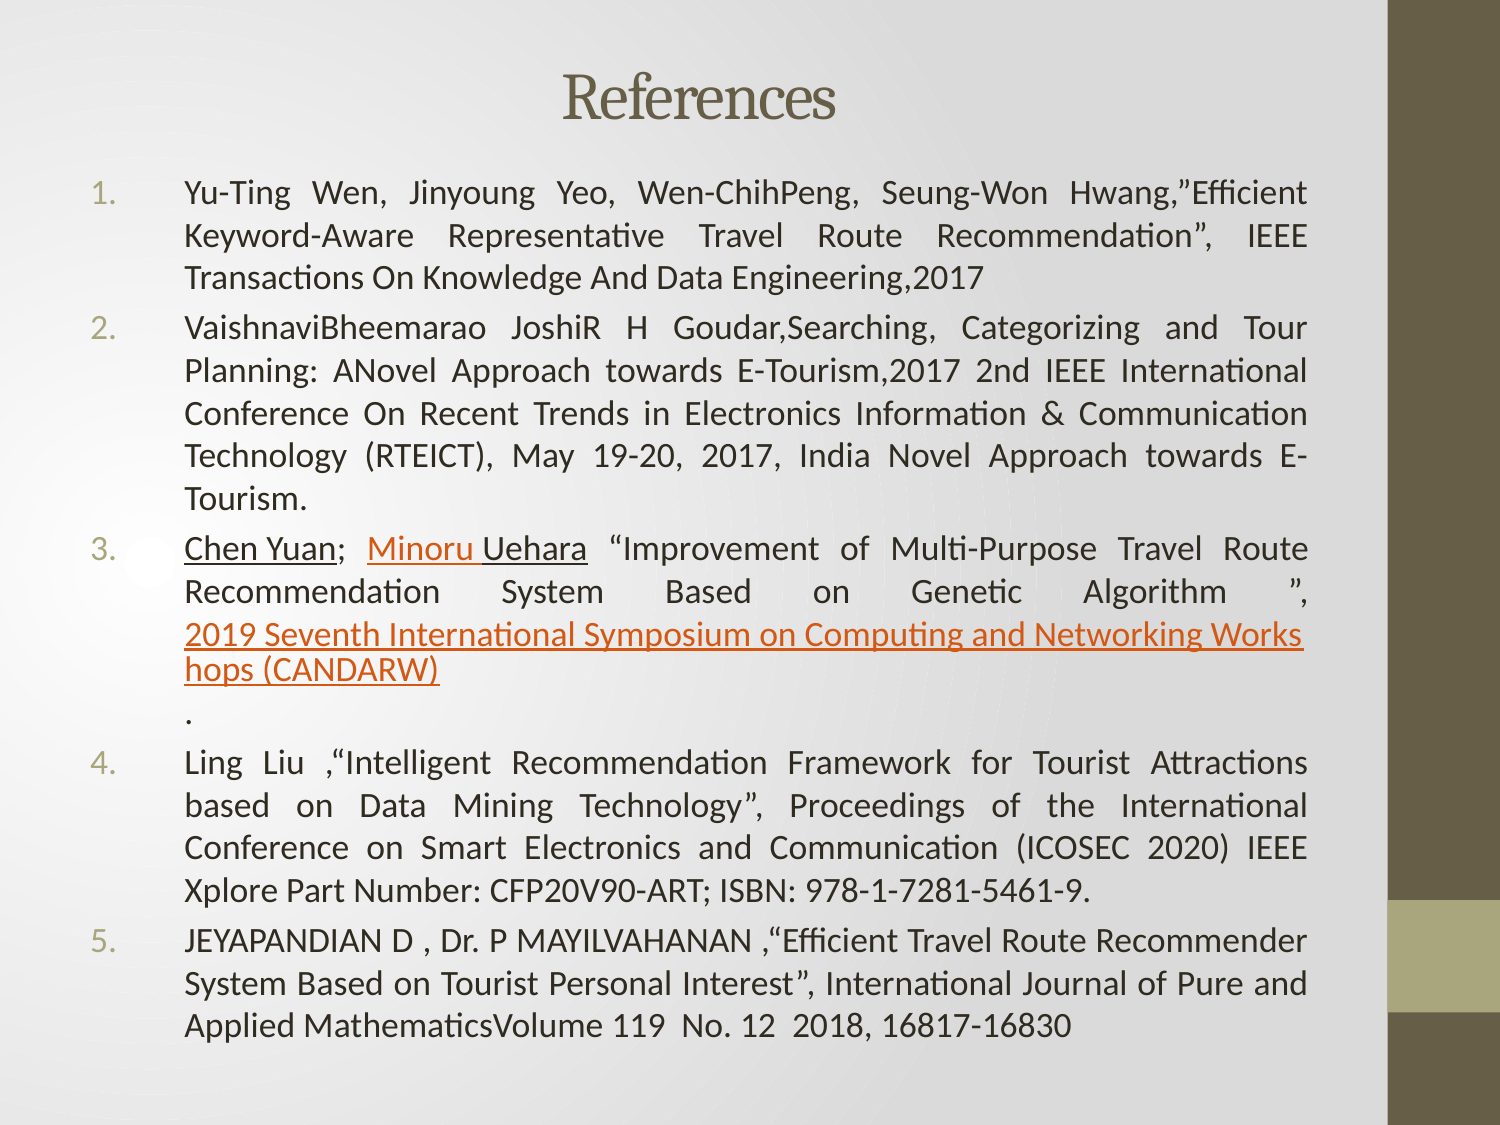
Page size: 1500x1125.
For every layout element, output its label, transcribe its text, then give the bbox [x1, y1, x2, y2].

list Yu-Ting Wen, Jinyoung Yeo, Wen-ChihPeng, Seung-Won Hwang,”Efficient Keyword-Aware Representative Travel Route Recommendation”, IEEE Transactions On Knowledge And Data Engineering,2017 VaishnaviBheemarao JoshiR H Goudar,Searching, Categorizing and Tour Planning: ANovel Approach towards E-Tourism,2017 2nd IEEE International Conference On Recent Trends in Electronics Information & Communication Technology (RTEICT), May 19-20, 2017, India Novel Approach towards E-Tourism. Chen Yuan; Minoru Uehara “Improvement of Multi-Purpose Travel Route Recommendation System Based on Genetic Algorithm ”, 2019 Seventh International Symposium on Computing and Networking Workshops (CANDARW). Ling Liu ,“Intelligent Recommendation Framework for Tourist Attractions based on Data Mining Technology”, Proceedings of the International Conference on Smart Electronics and Communication (ICOSEC 2020) IEEE Xplore Part Number: CFP20V90-ART; ISBN: 978-1-7281-5461-9. JEYAPANDIAN D , Dr. P MAYILVAHANAN ,“Efficient Travel Route Recommender System Based on Tourist Personal Interest”, International Journal of Pure and Applied MathematicsVolume 119 No. 12 2018, 16817-16830 [75, 161, 1325, 1046]
title References [75, 45, 1325, 140]
